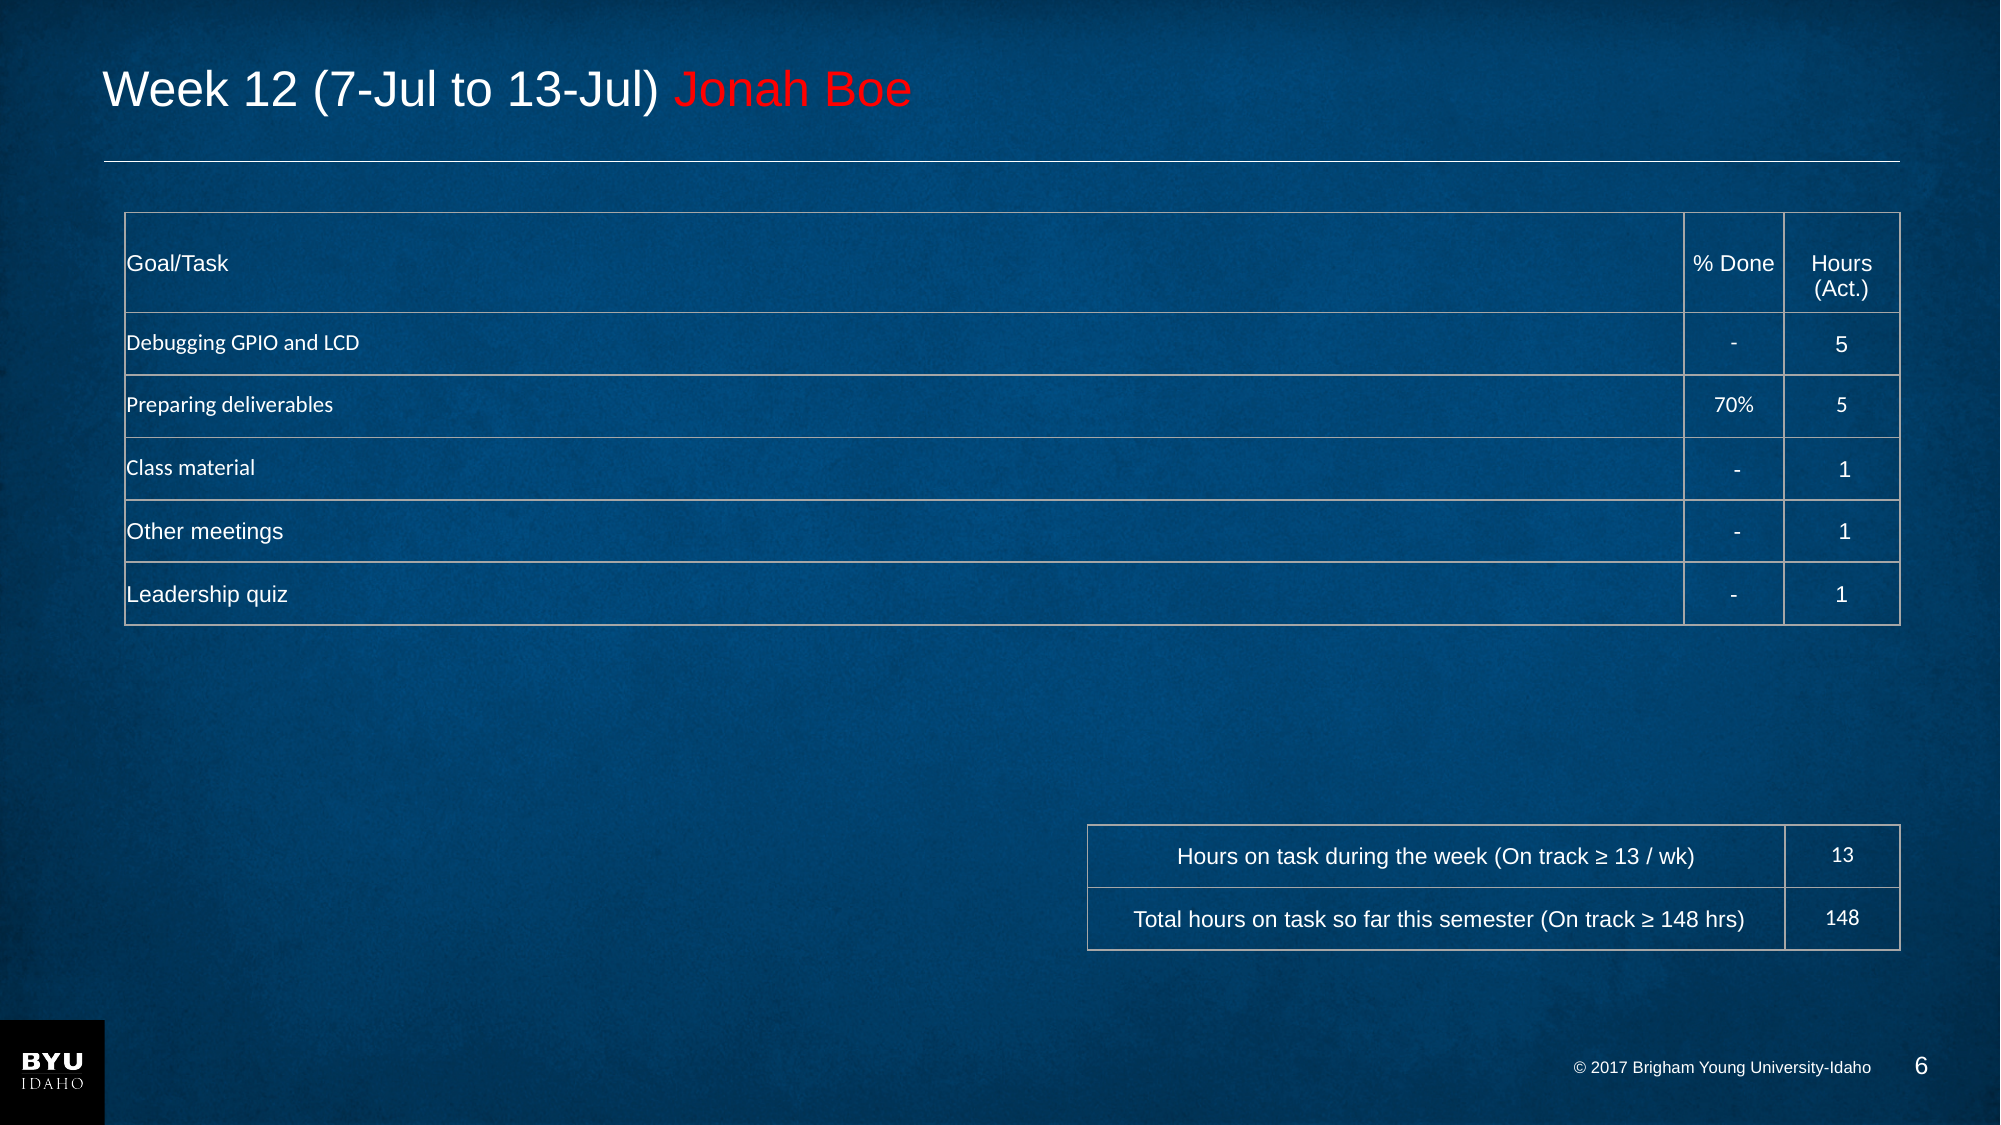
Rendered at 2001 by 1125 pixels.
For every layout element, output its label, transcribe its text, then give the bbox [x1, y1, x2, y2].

table_cell 70% [1685, 376, 1783, 437]
table_cell Class material [126, 438, 1683, 499]
table_header 13 [1786, 826, 1899, 887]
table_header Goal/Task [126, 213, 1683, 312]
table_cell Debugging GPIO and LCD [126, 313, 1683, 374]
table_cell Leadership quiz [126, 563, 1683, 624]
table_cell 148 [1786, 888, 1899, 949]
table_cell Other meetings [126, 501, 1683, 561]
table_cell - [1685, 313, 1783, 374]
table_cell Total hours on task so far this semester (On track ≥ 148 hrs) [1088, 888, 1784, 949]
table_cell 1 [1785, 438, 1899, 499]
table_cell 1 [1785, 563, 1899, 624]
table_cell - [1685, 438, 1783, 499]
title Week 12 (7-Jul to 13-Jul) Jonah Boe [87, 12, 1900, 162]
table_header % Done [1685, 213, 1783, 312]
table_cell 1 [1785, 501, 1899, 561]
table_cell - [1685, 563, 1783, 624]
table_cell 5 [1785, 313, 1899, 374]
table_cell - [1685, 501, 1783, 561]
table_cell Preparing deliverables [126, 376, 1683, 437]
picture [0, 0, 2000, 1125]
table_header Hours (Act.) [1785, 213, 1899, 312]
table_cell 5 [1785, 376, 1899, 437]
table_header Hours on task during the week (On track ≥ 13 / wk) [1088, 826, 1784, 887]
